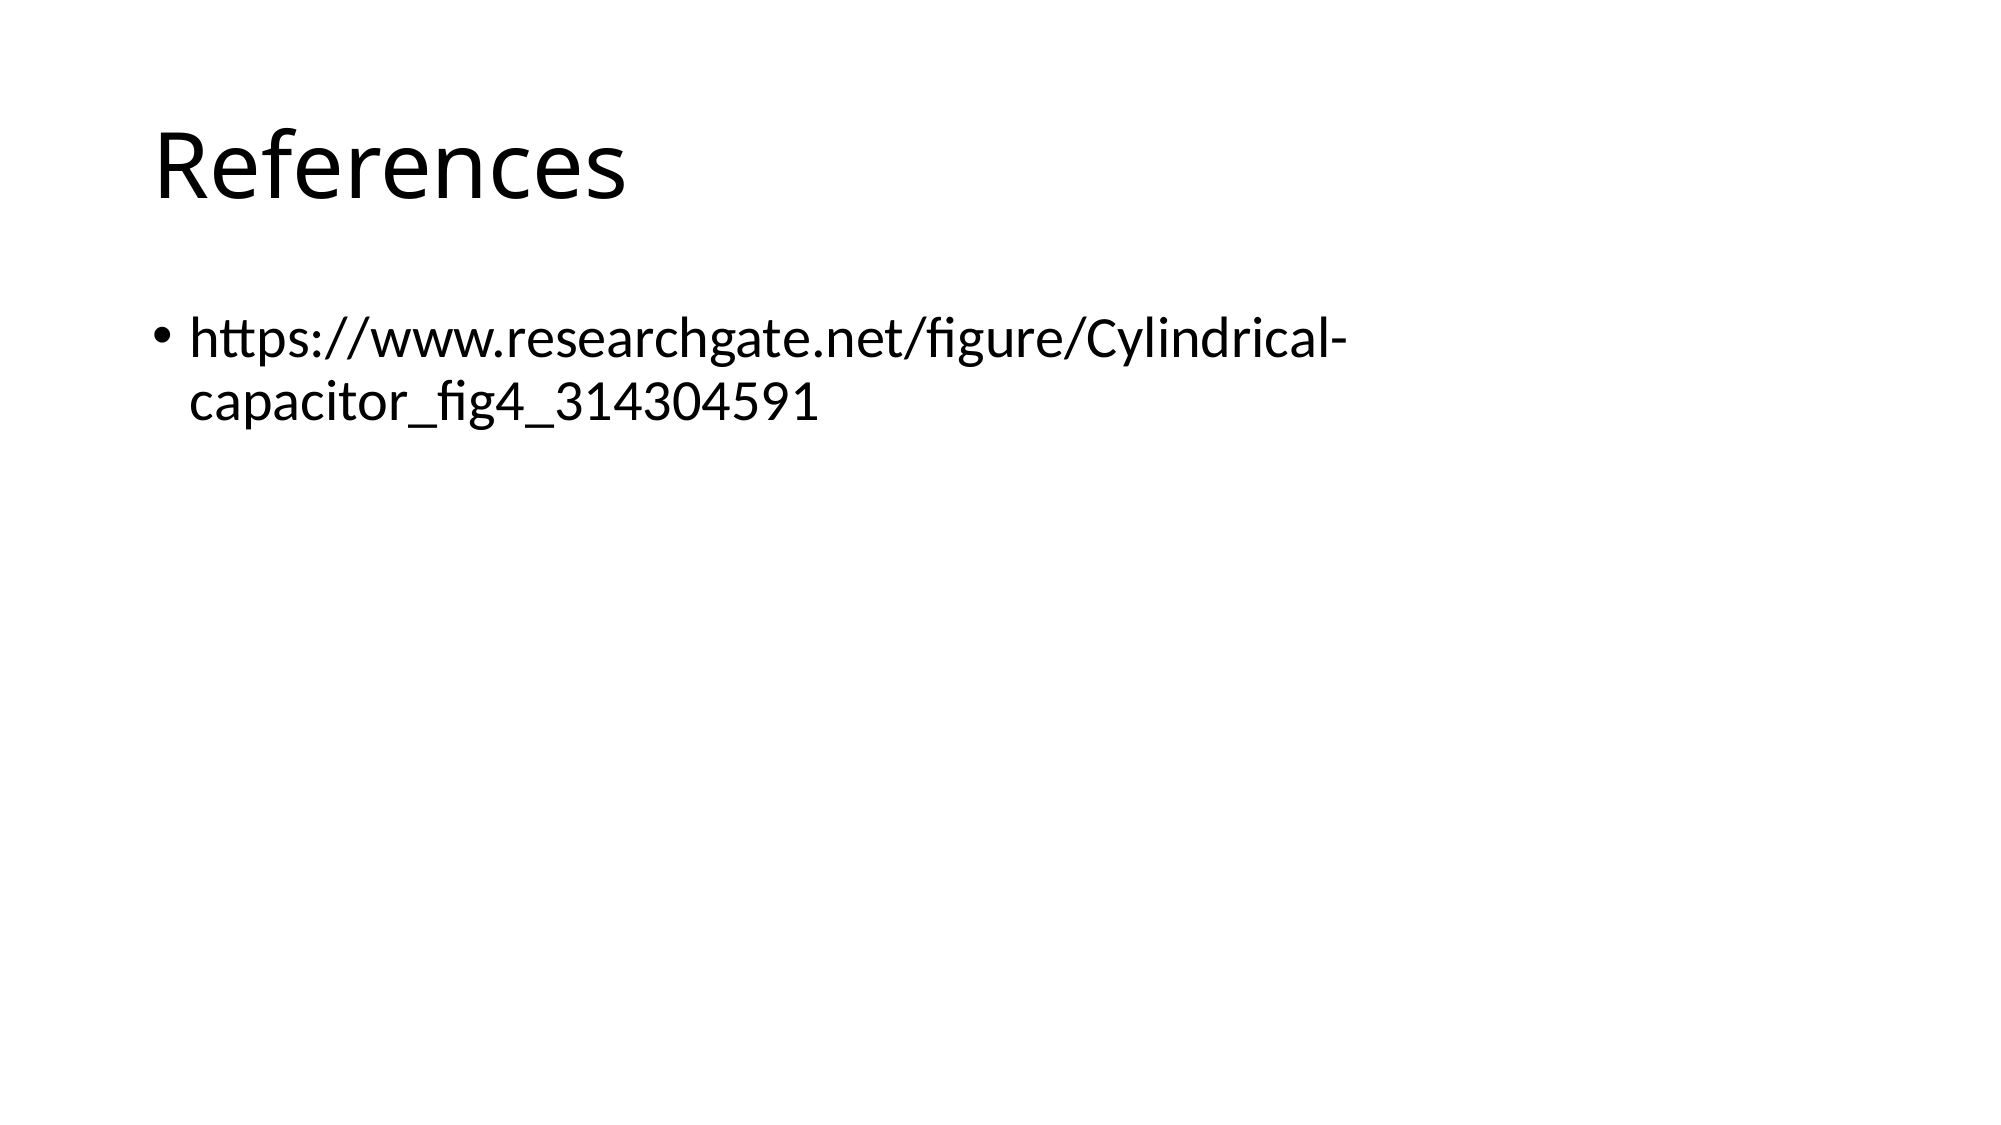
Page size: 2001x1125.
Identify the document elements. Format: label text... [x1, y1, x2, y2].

title References [137, 59, 1863, 278]
list https://www.researchgate.net/figure/Cylindrical-capacitor_fig4_314304591 [137, 299, 1863, 1014]
